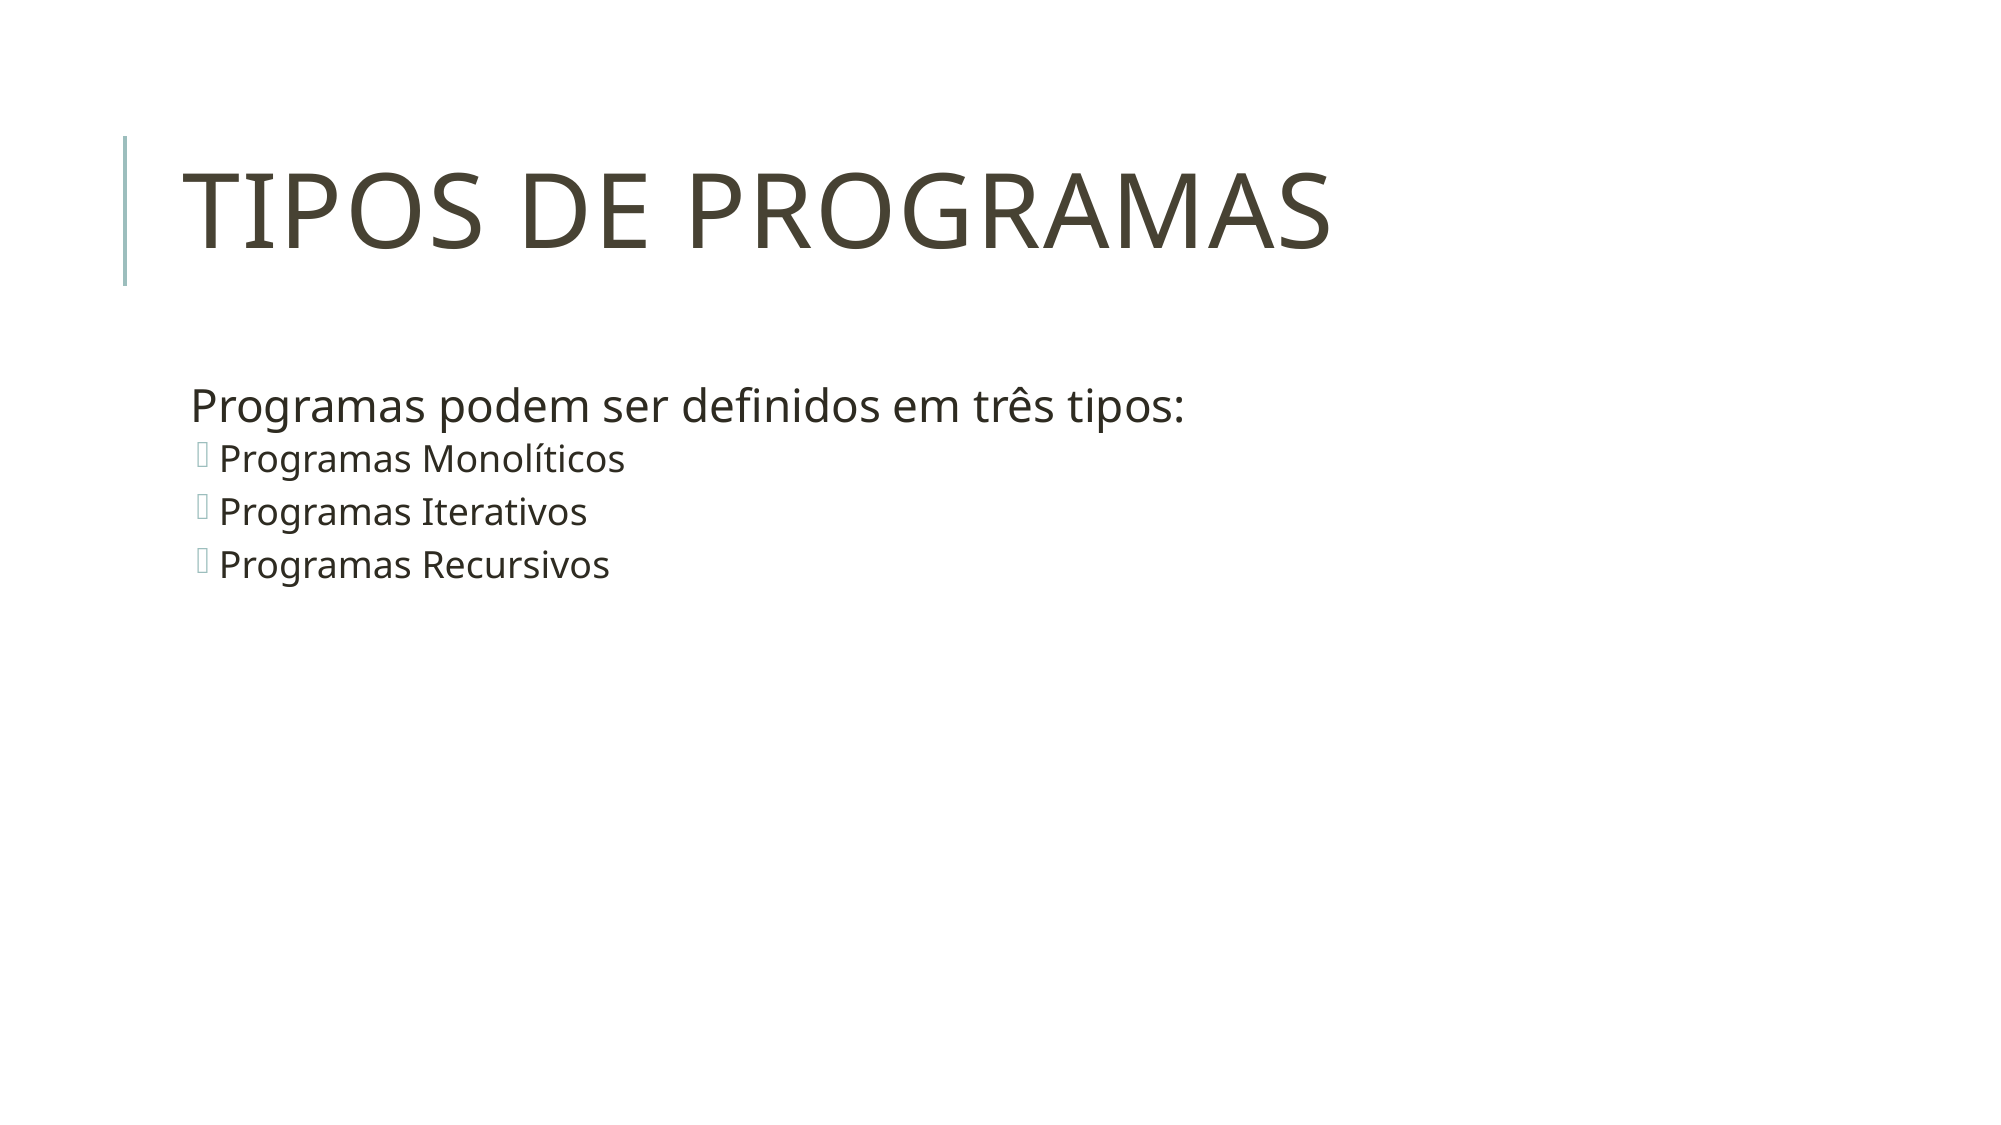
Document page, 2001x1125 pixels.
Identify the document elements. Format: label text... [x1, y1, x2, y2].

title Tipos de programas [168, 96, 1763, 342]
list Programas podem ser definidos em três tipos: Programas Monolíticos Programas Iterativos Programas Recursivos [168, 375, 1763, 1035]
